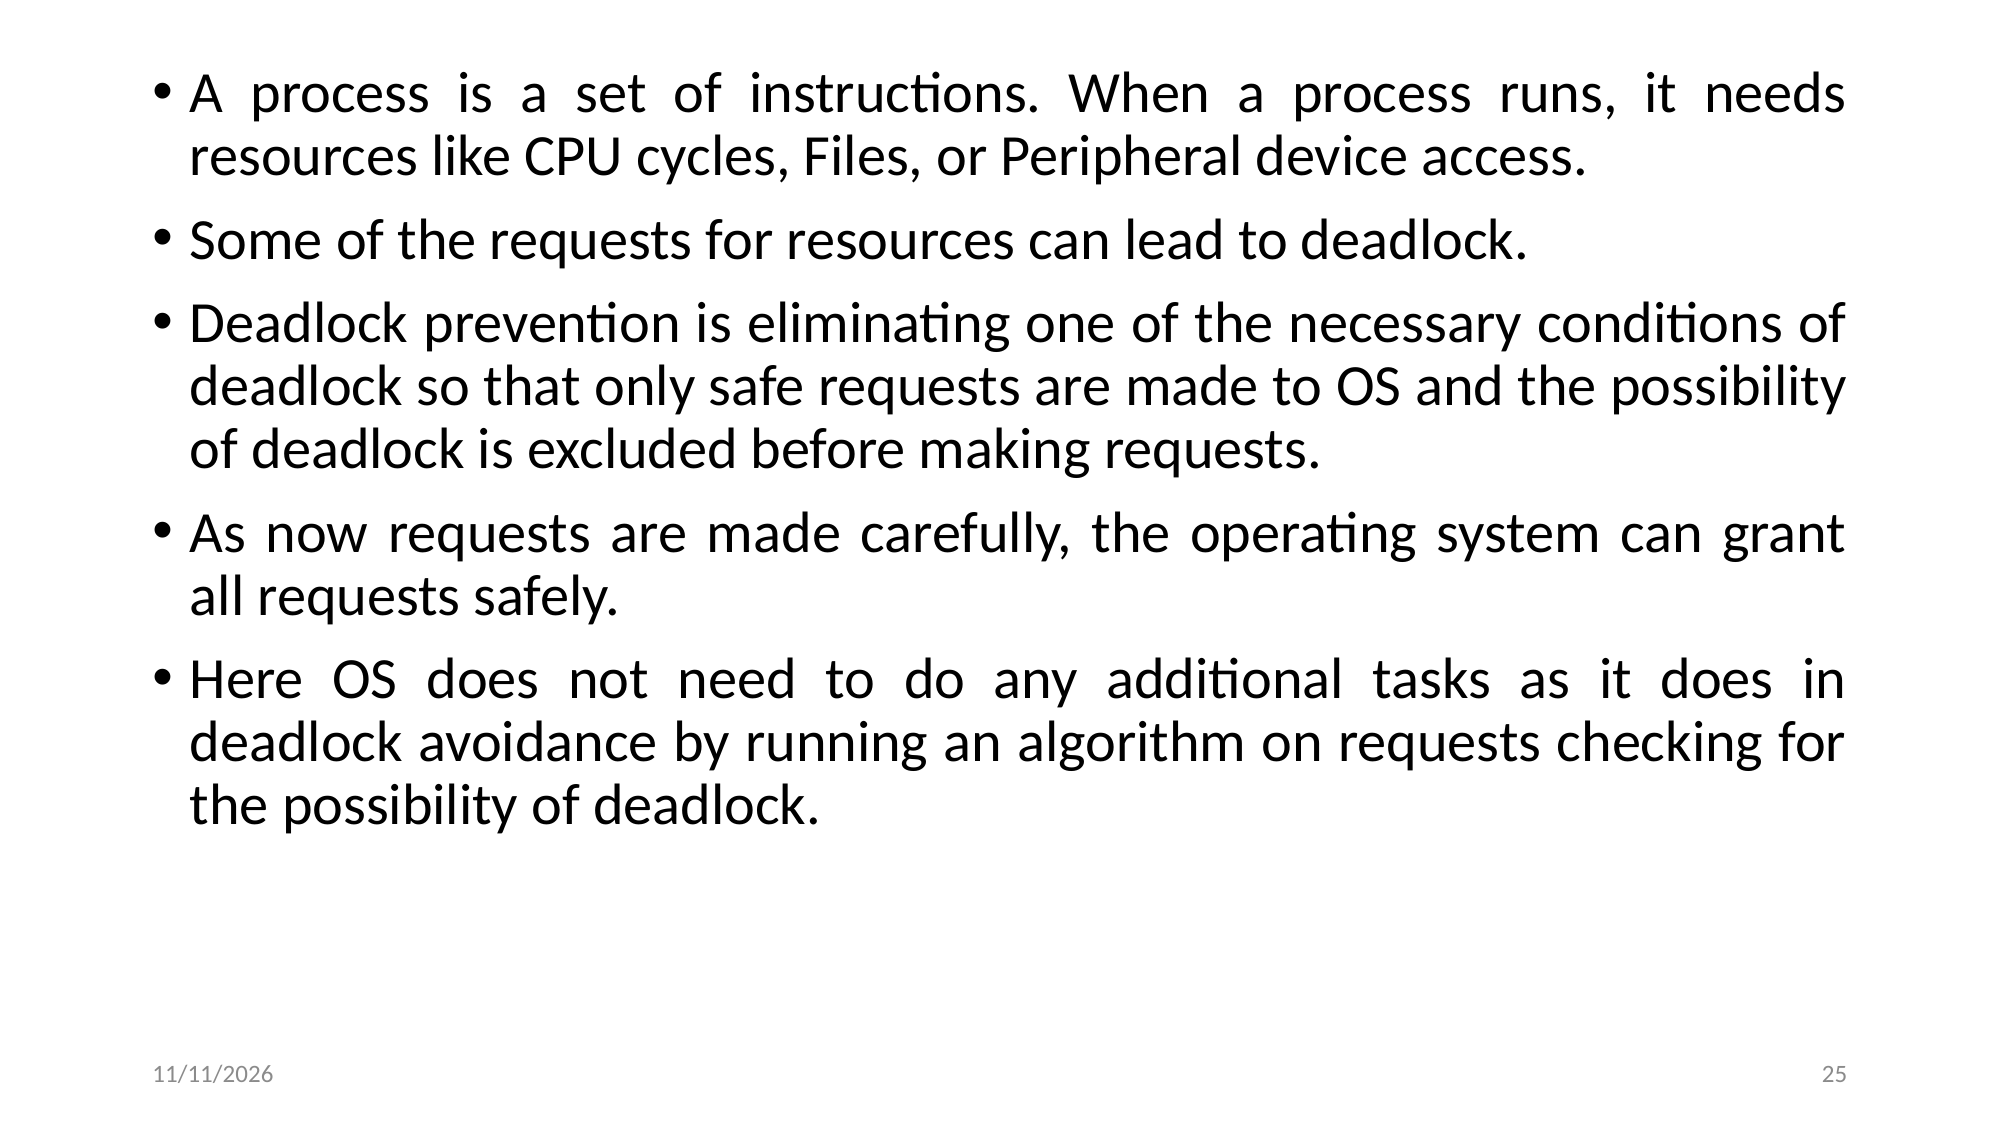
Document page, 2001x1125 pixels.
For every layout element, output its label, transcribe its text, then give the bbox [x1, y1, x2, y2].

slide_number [137, 1042, 588, 1103]
list A process is a set of instructions. When a process runs, it needs resources like CPU cycles, Files, or Peripheral device access. Some of the requests for resources can lead to deadlock. Deadlock prevention is eliminating one of the necessary conditions of deadlock so that only safe requests are made to OS and the possibility of deadlock is excluded before making requests. As now requests are made carefully, the operating system can grant all requests safely. Here OS does not need to do any additional tasks as it does in deadlock avoidance by running an algorithm on requests checking for the possibility of deadlock. [137, 54, 1863, 1052]
slide_number 25 [1412, 1042, 1863, 1103]
